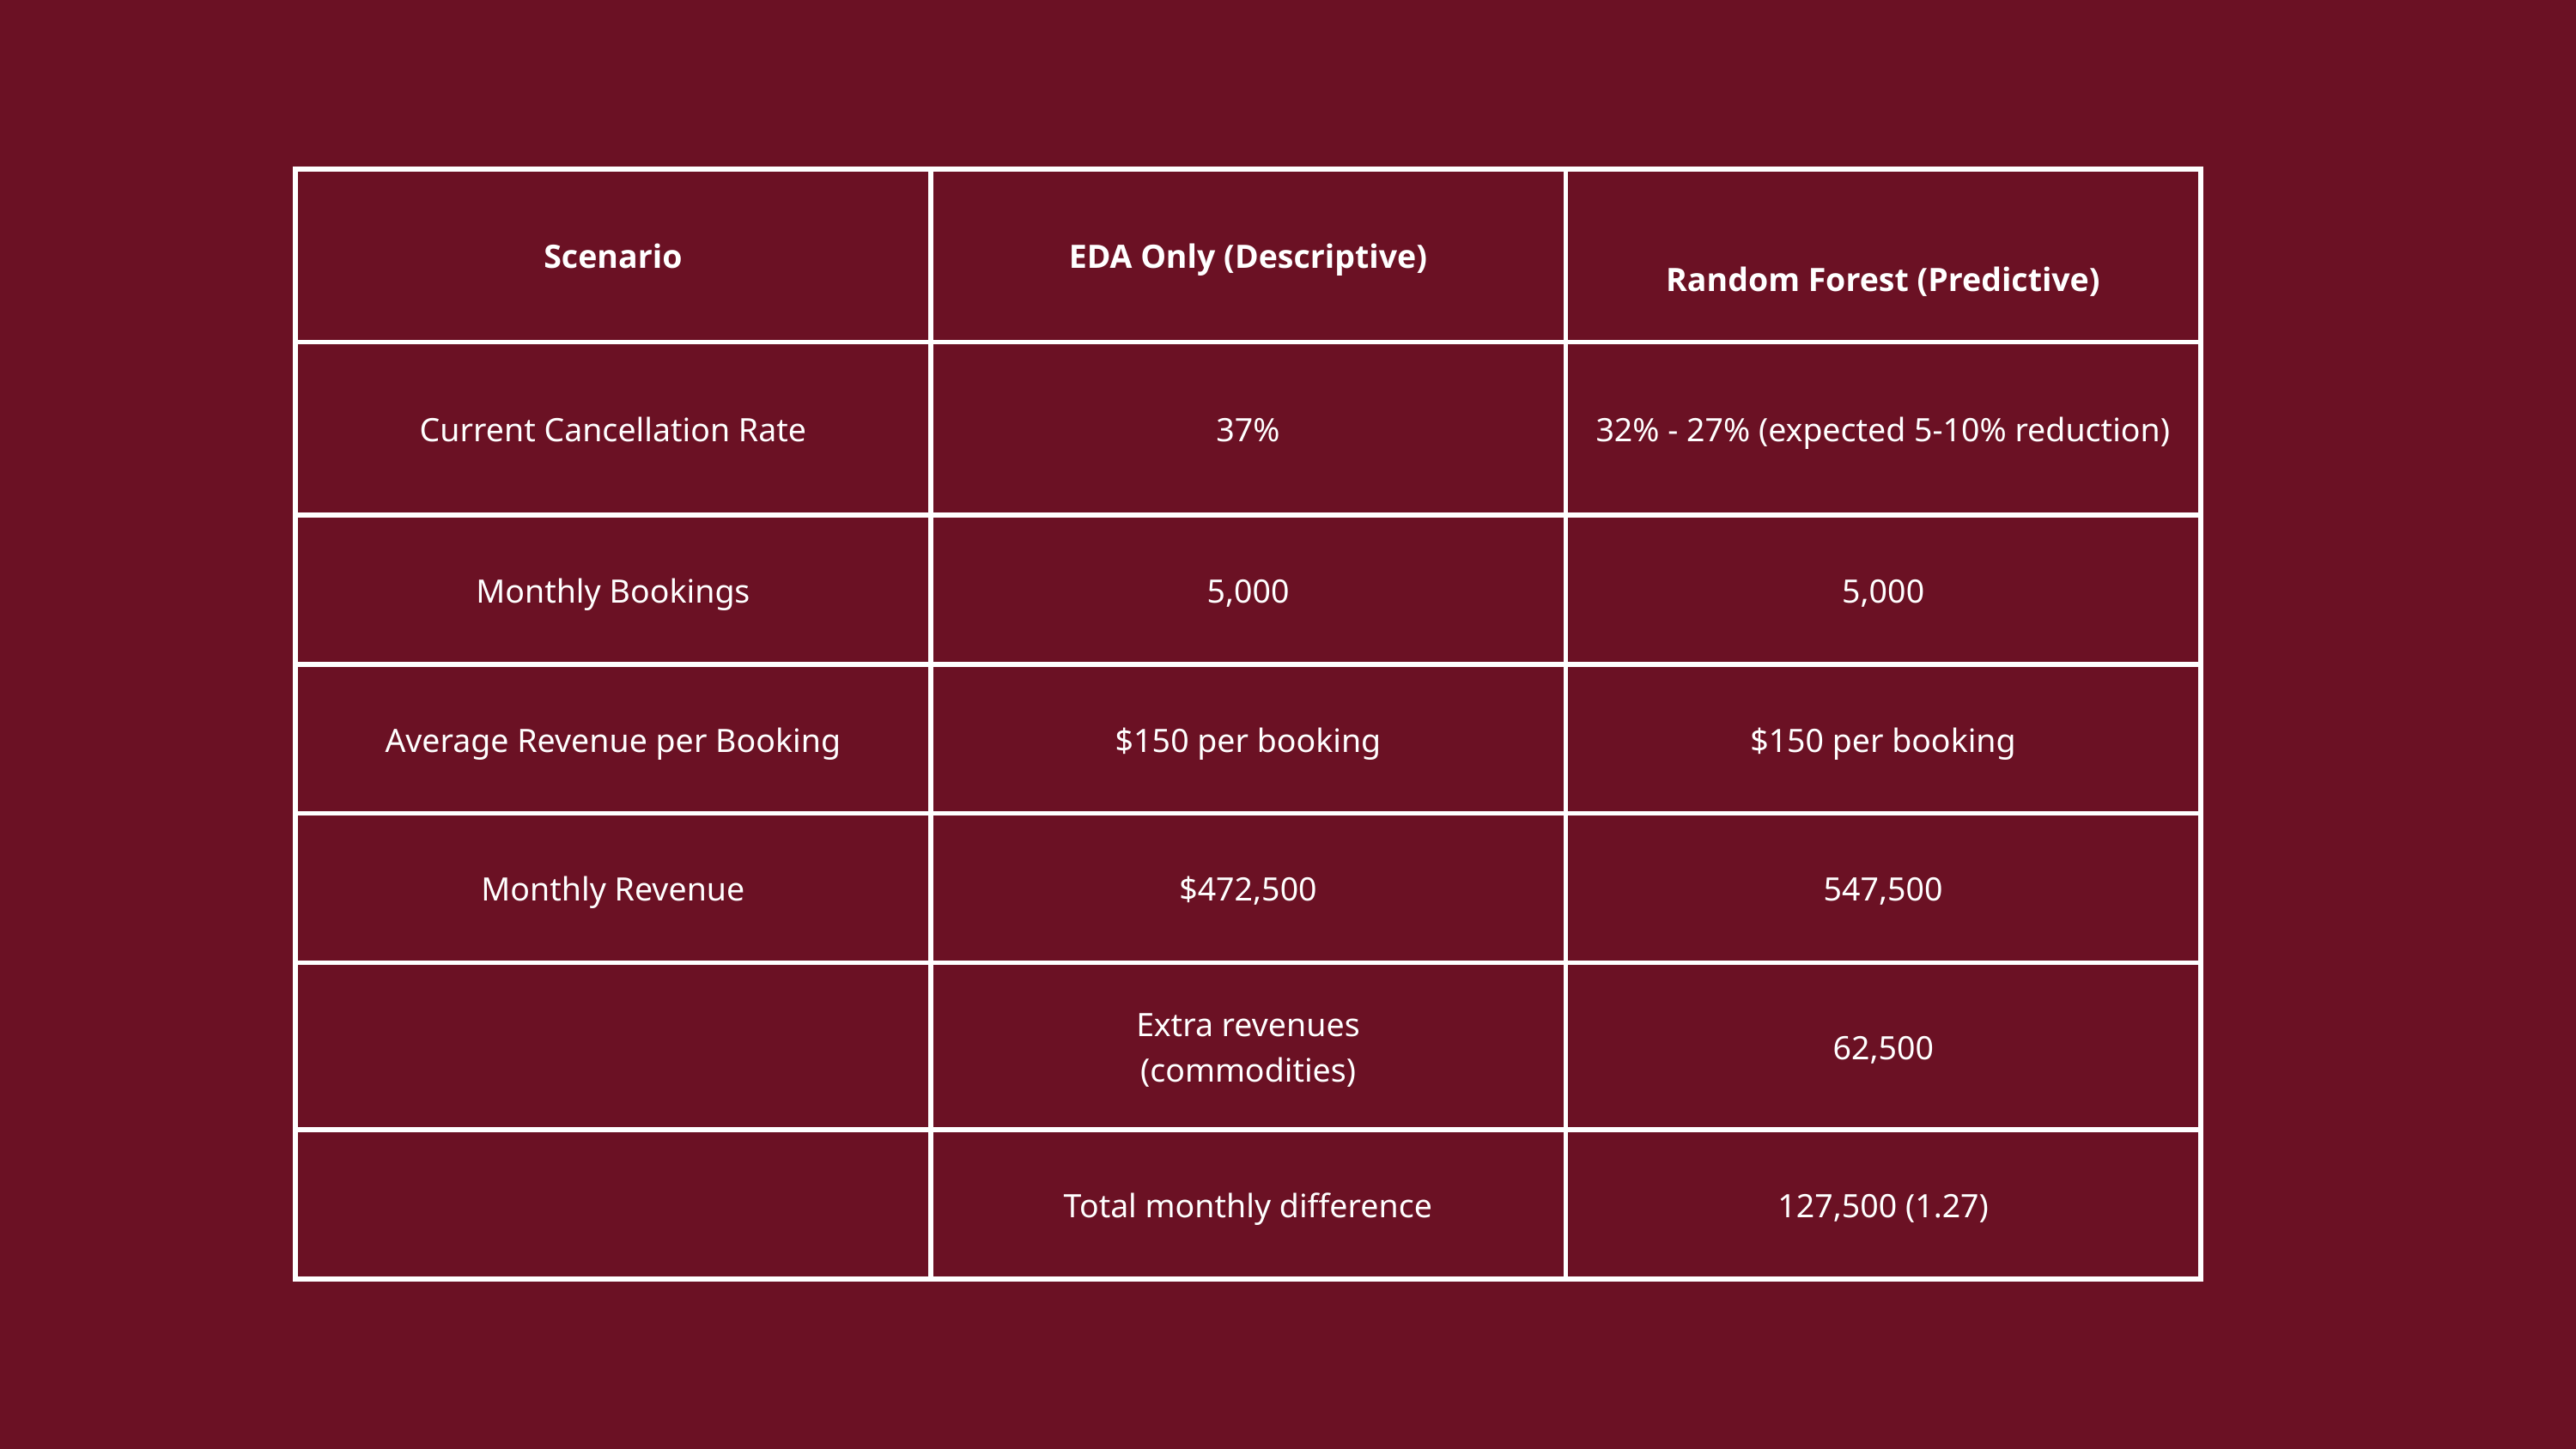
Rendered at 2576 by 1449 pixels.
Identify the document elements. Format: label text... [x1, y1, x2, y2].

table_cell 127,500 (1.27) [1568, 1132, 2198, 1276]
table_header Random Forest (Predictive) [1568, 172, 2198, 340]
table_cell [298, 965, 928, 1127]
table_cell Monthly Bookings [298, 518, 928, 662]
table_cell $472,500 [933, 815, 1564, 961]
table_cell 5,000 [1568, 518, 2198, 662]
table_cell 5,000 [933, 518, 1564, 662]
table_cell 547,500 [1568, 815, 2198, 961]
table_cell [298, 1132, 928, 1276]
table_cell Average Revenue per Booking [298, 667, 928, 811]
table_cell $150 per booking [1568, 667, 2198, 811]
table_cell Current Cancellation Rate [298, 344, 928, 512]
table_cell 62,500 [1568, 965, 2198, 1127]
table_cell Extra revenues (commodities) [933, 965, 1564, 1127]
table_cell 37% [933, 344, 1564, 512]
table_cell $150 per booking [933, 667, 1564, 811]
table_header Scenario [298, 172, 928, 340]
table_cell Monthly Revenue [298, 815, 928, 961]
table_header EDA Only (Descriptive) [933, 172, 1564, 340]
table_cell Total monthly difference [933, 1132, 1564, 1276]
table_cell 32% - 27% (expected 5-10% reduction) [1568, 344, 2198, 512]
